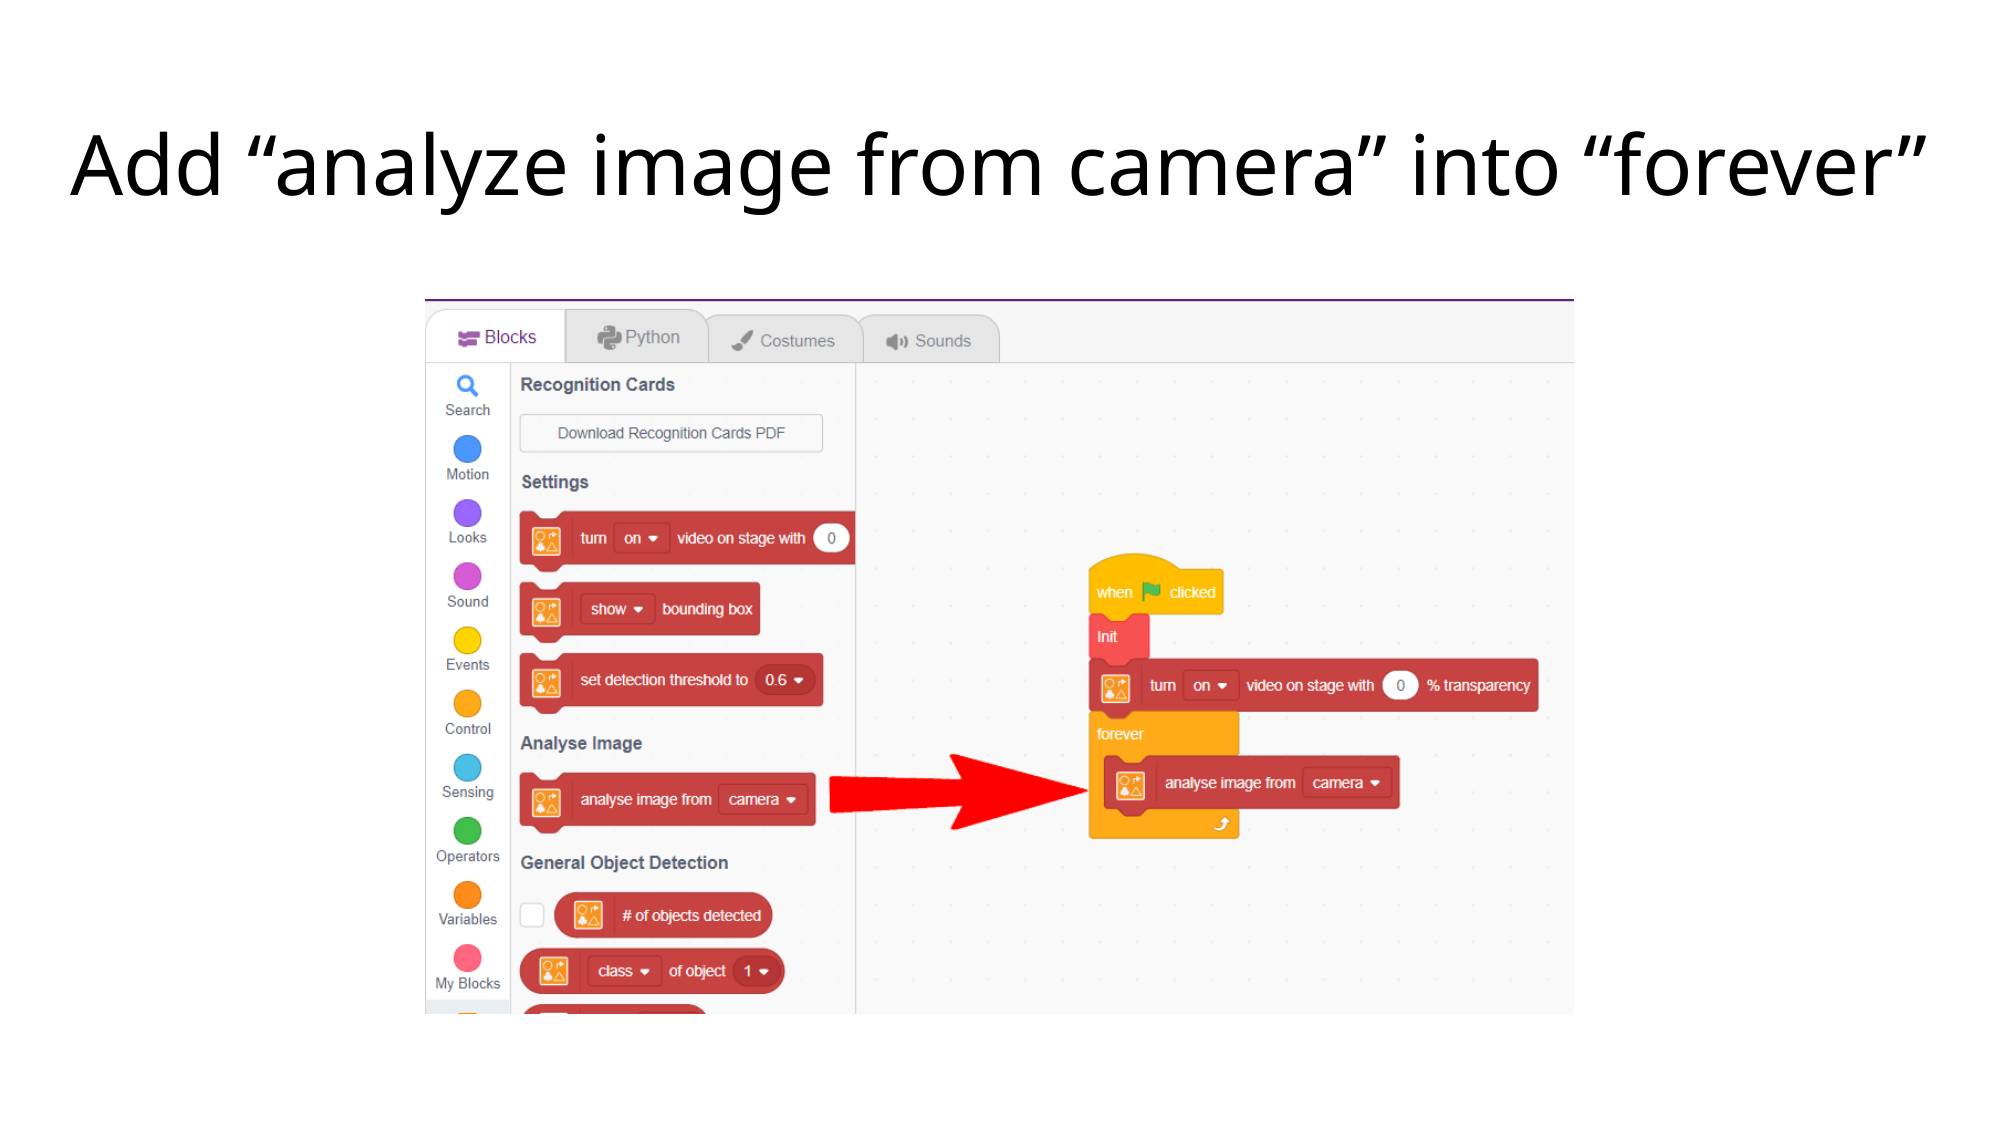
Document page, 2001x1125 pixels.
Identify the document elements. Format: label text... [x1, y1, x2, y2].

title Add “analyze image from camera” into “forever” [39, 59, 1961, 278]
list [425, 299, 1574, 1014]
